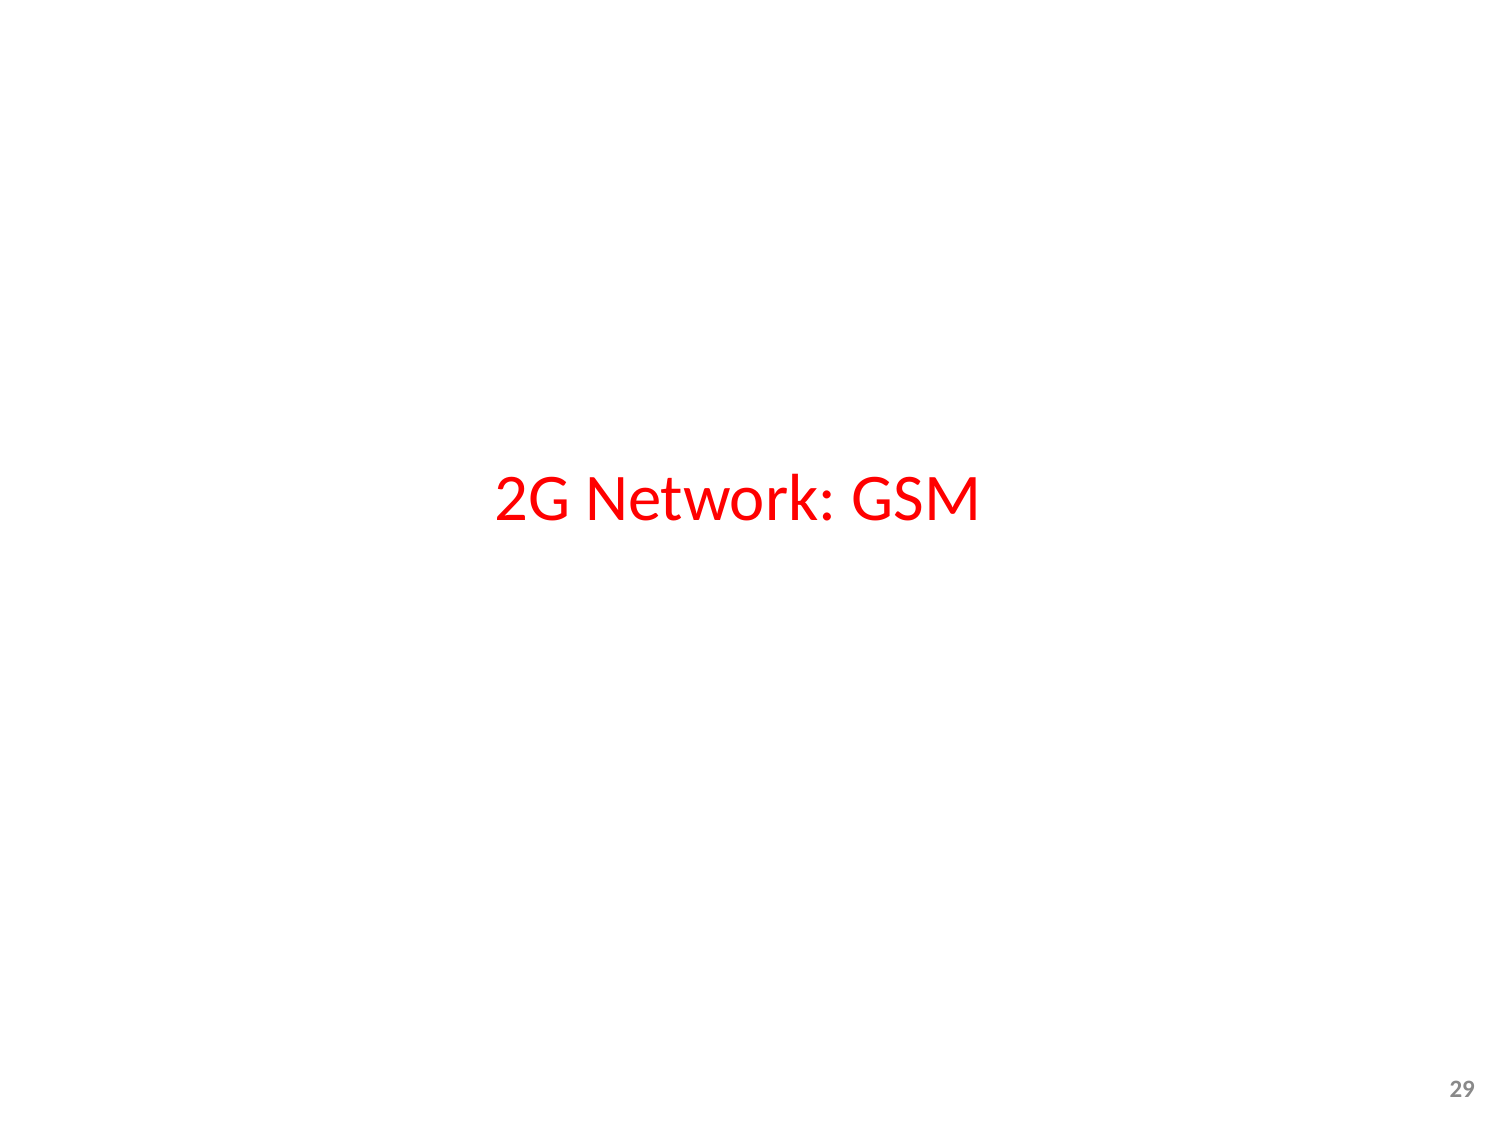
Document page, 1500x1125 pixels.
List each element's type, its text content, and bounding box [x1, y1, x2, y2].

title 2G Network: GSM [100, 373, 1376, 615]
